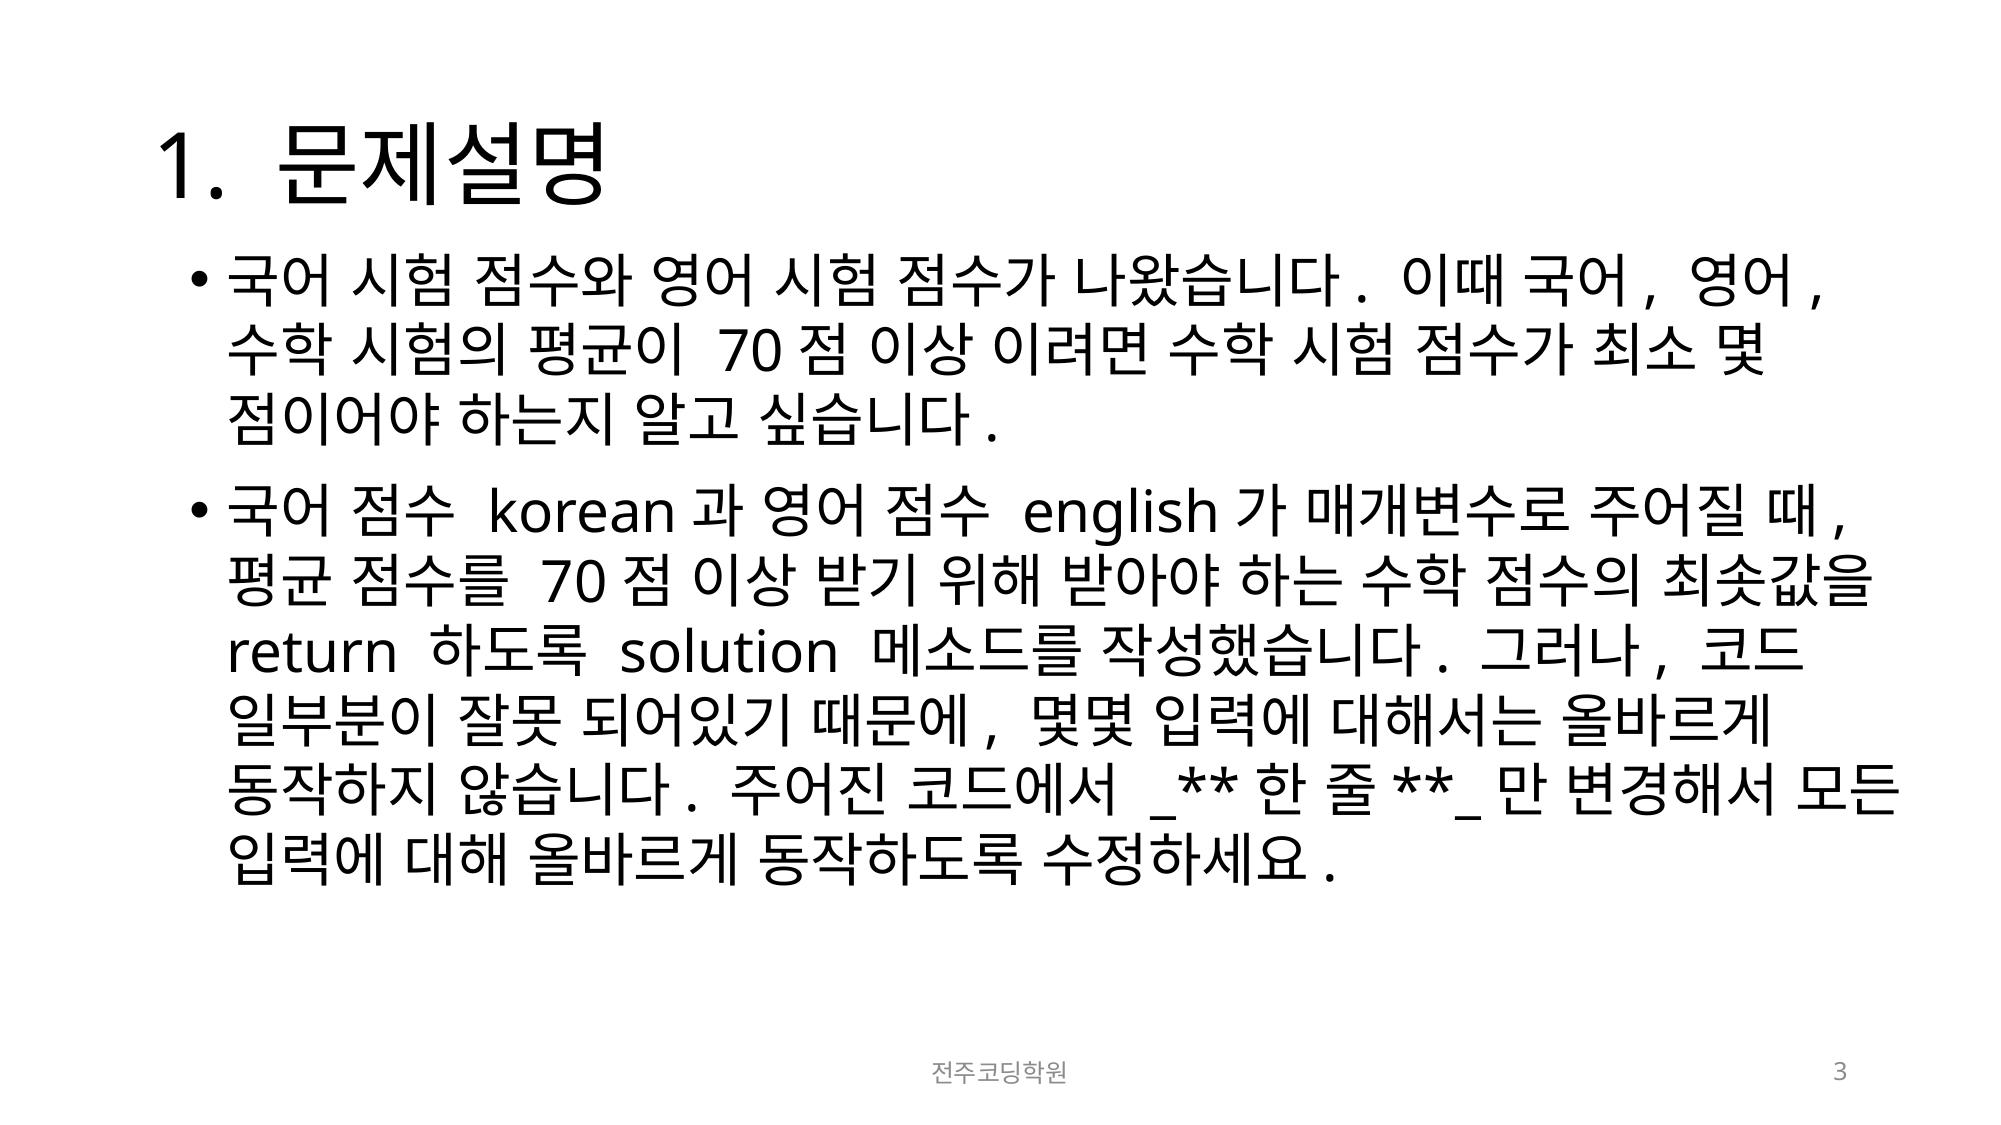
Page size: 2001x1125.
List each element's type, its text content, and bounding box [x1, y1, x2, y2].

slide_number 3 [1412, 1042, 1863, 1103]
footer 전주코딩학원 [662, 1042, 1338, 1103]
list 국어 시험 점수와 영어 시험 점수가 나왔습니다. 이때 국어, 영어, 수학 시험의 평균이 70점 이상 이려면 수학 시험 점수가 최소 몇 점이어야 하는지 알고 싶습니다. 국어 점수 korean과 영어 점수 english가 매개변수로 주어질 때, 평균 점수를 70점 이상 받기 위해 받아야 하는 수학 점수의 최솟값을 return 하도록 solution 메소드를 작성했습니다. 그러나, 코드 일부분이 잘못 되어있기 때문에, 몇몇 입력에 대해서는 올바르게 동작하지 않습니다. 주어진 코드에서 _**한 줄**_만 변경해서 모든 입력에 대해 올바르게 동작하도록 수정하세요. [174, 236, 1934, 978]
title 1. 문제설명 [137, 59, 1863, 278]
